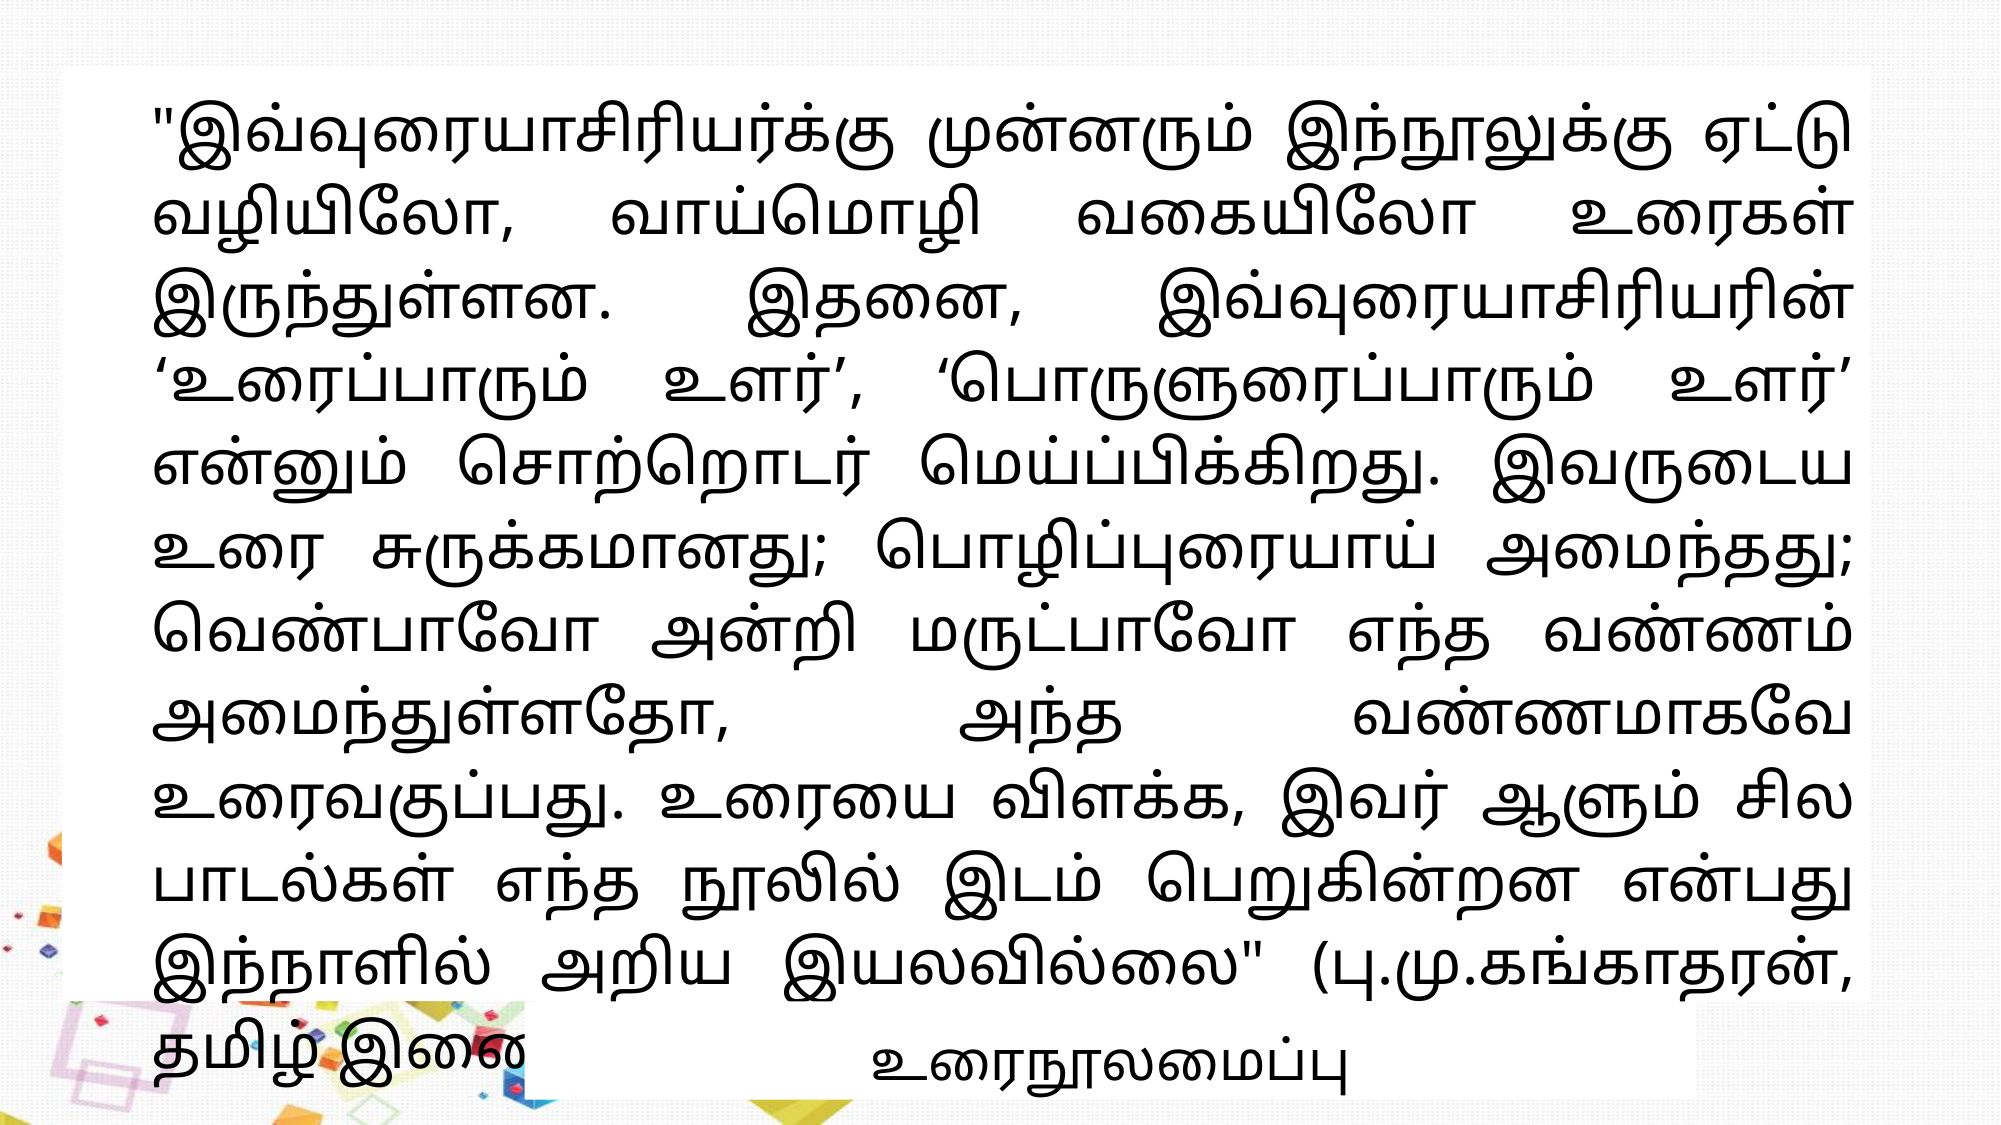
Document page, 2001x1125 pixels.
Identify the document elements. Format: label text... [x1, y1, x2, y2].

picture [0, 0, 2001, 1125]
text_box உரைநூலமைப்பு [524, 1001, 1696, 1100]
text_box "இவ்வுரையாசிரியர்க்கு முன்னரும் இந்நூலுக்கு ஏட்டு வழியிலோ, வாய்மொழி வகையிலோ உரைகள் இருந்துள்ளன. இதனை, இவ்வுரையாசிரியரின் ‘உரைப்பாரும் உளர்’, ‘பொருளுரைப்பாரும் உளர்’ என்னும் சொற்றொடர் மெய்ப்பிக்கிறது. இவருடைய உரை சுருக்கமானது; பொழிப்புரையாய் அமைந்தது; வெண்பாவோ அன்றி மருட்பாவோ எந்த வண்ணம் அமைந்துள்ளதோ, அந்த வண்ணமாகவே உரைவகுப்பது. உரையை விளக்க, இவர் ஆளும் சில பாடல்கள் எந்த நூலில் இடம் பெறுகின்றன என்பது இந்நாளில் அறிய இயலவில்லை" (பு.மு.கங்காதரன், தமிழ் இணையக்கழகம்) [61, 65, 1871, 1002]
